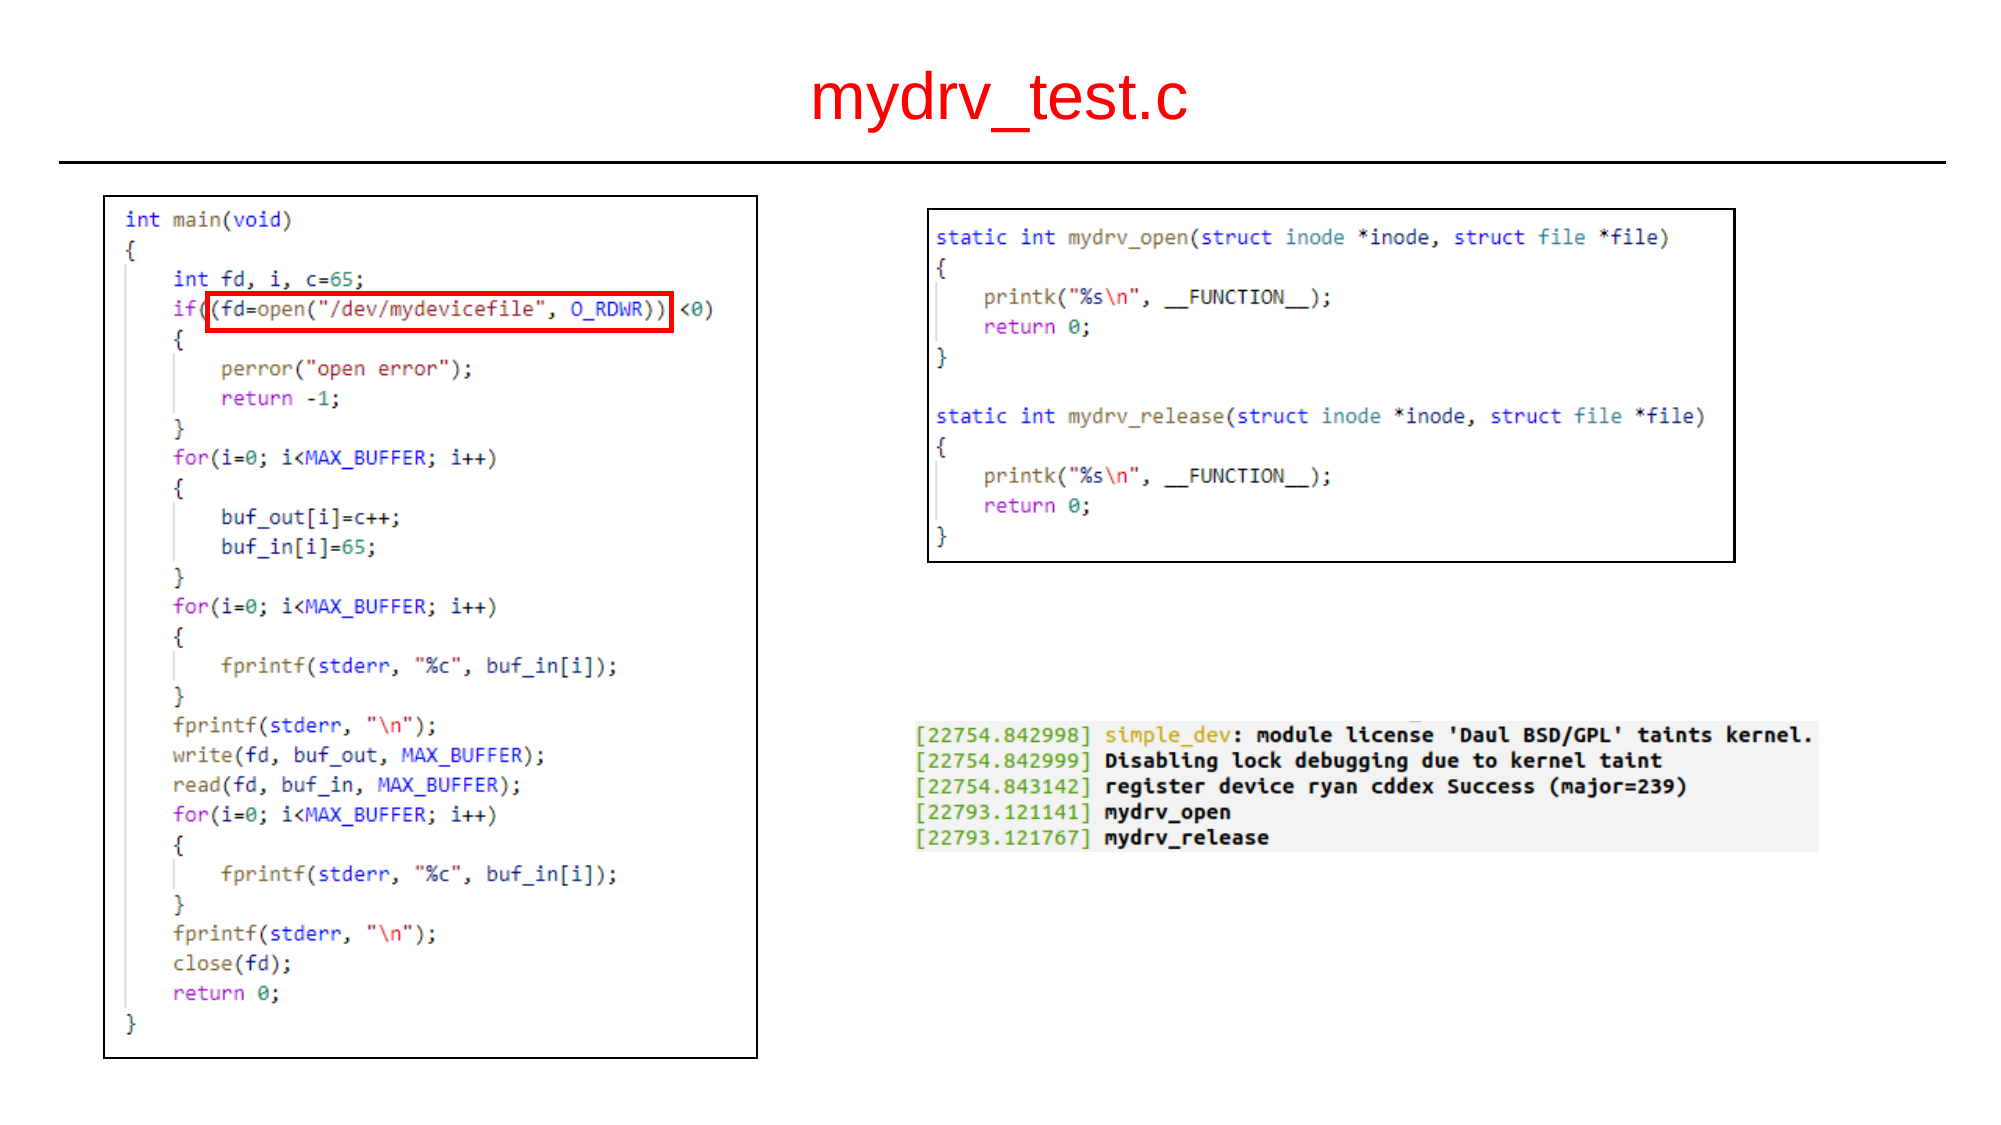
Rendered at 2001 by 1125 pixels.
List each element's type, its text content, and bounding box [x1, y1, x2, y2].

title mydrv_test.c [137, 42, 1863, 153]
text_box [927, 208, 1736, 563]
picture [931, 221, 1718, 563]
text_box [135, 188, 1944, 978]
picture [915, 721, 1819, 852]
picture [117, 205, 740, 1041]
text_box [103, 195, 758, 1059]
